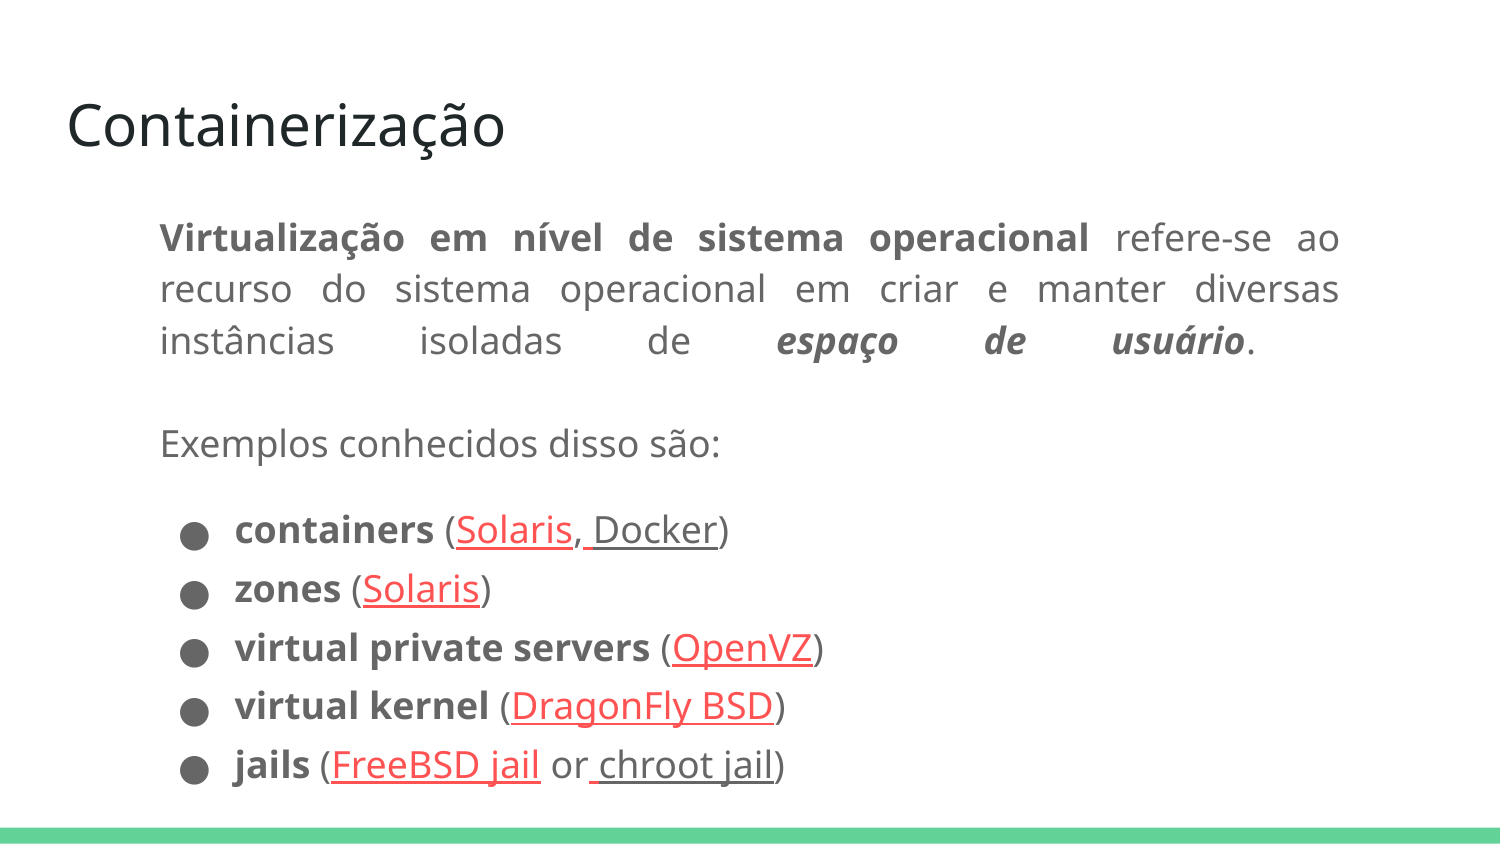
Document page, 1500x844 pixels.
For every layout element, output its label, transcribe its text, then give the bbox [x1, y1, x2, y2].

title Containerização [51, 72, 1449, 167]
list Virtualização em nível de sistema operacional refere-se ao recurso do sistema operacional em criar e manter diversas instâncias isoladas de espaço de usuário. Exemplos conhecidos disso são: containers (Solaris, Docker) zones (Solaris) virtual private servers (OpenVZ) virtual kernel (DragonFly BSD) jails (FreeBSD jail or chroot jail) [144, 191, 1356, 765]
